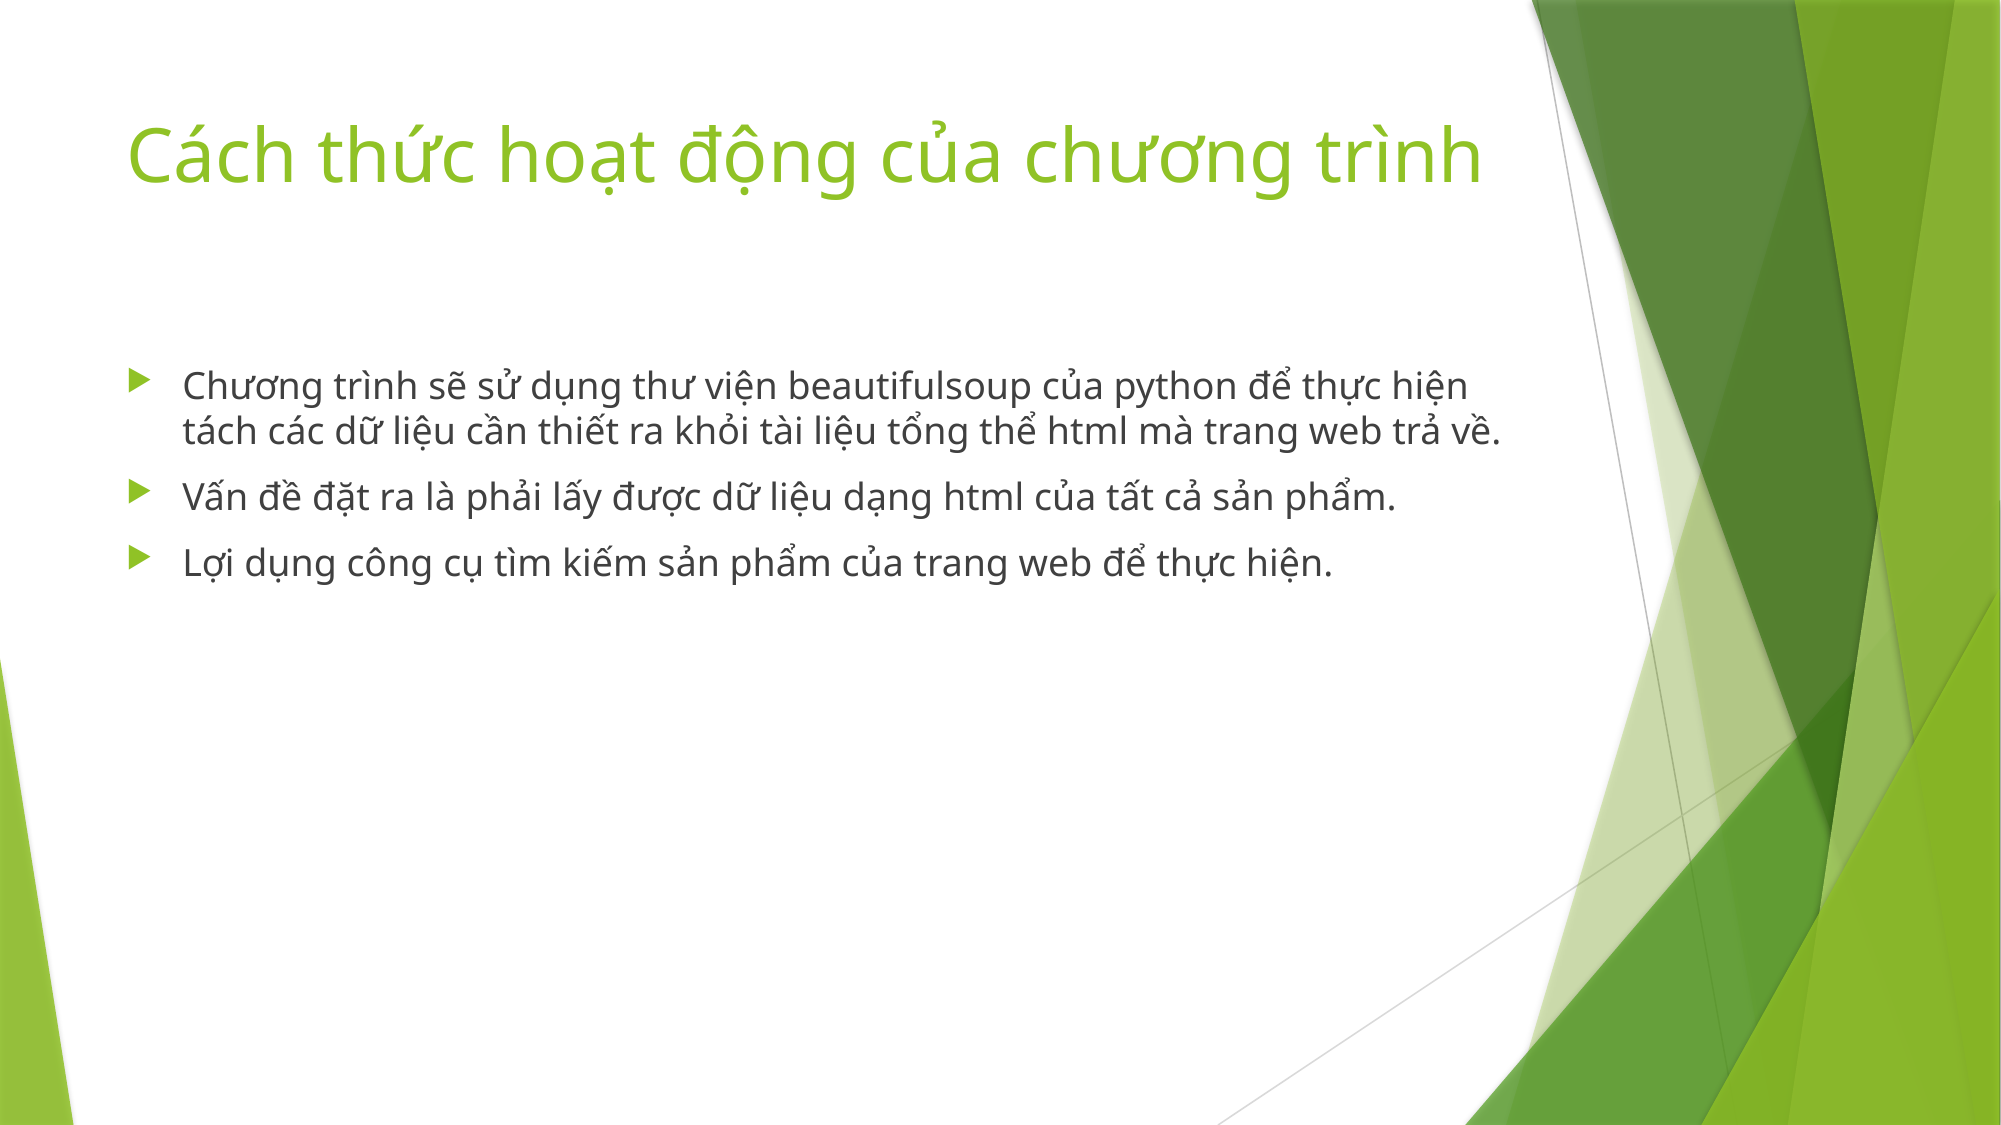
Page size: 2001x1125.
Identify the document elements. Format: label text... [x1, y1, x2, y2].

title Cách thức hoạt động của chương trình [111, 99, 1522, 317]
list Chương trình sẽ sử dụng thư viện beautifulsoup của python để thực hiện tách các dữ liệu cần thiết ra khỏi tài liệu tổng thể html mà trang web trả về. Vấn đề đặt ra là phải lấy được dữ liệu dạng html của tất cả sản phẩm. Lợi dụng công cụ tìm kiếm sản phẩm của trang web để thực hiện. [111, 354, 1522, 992]
